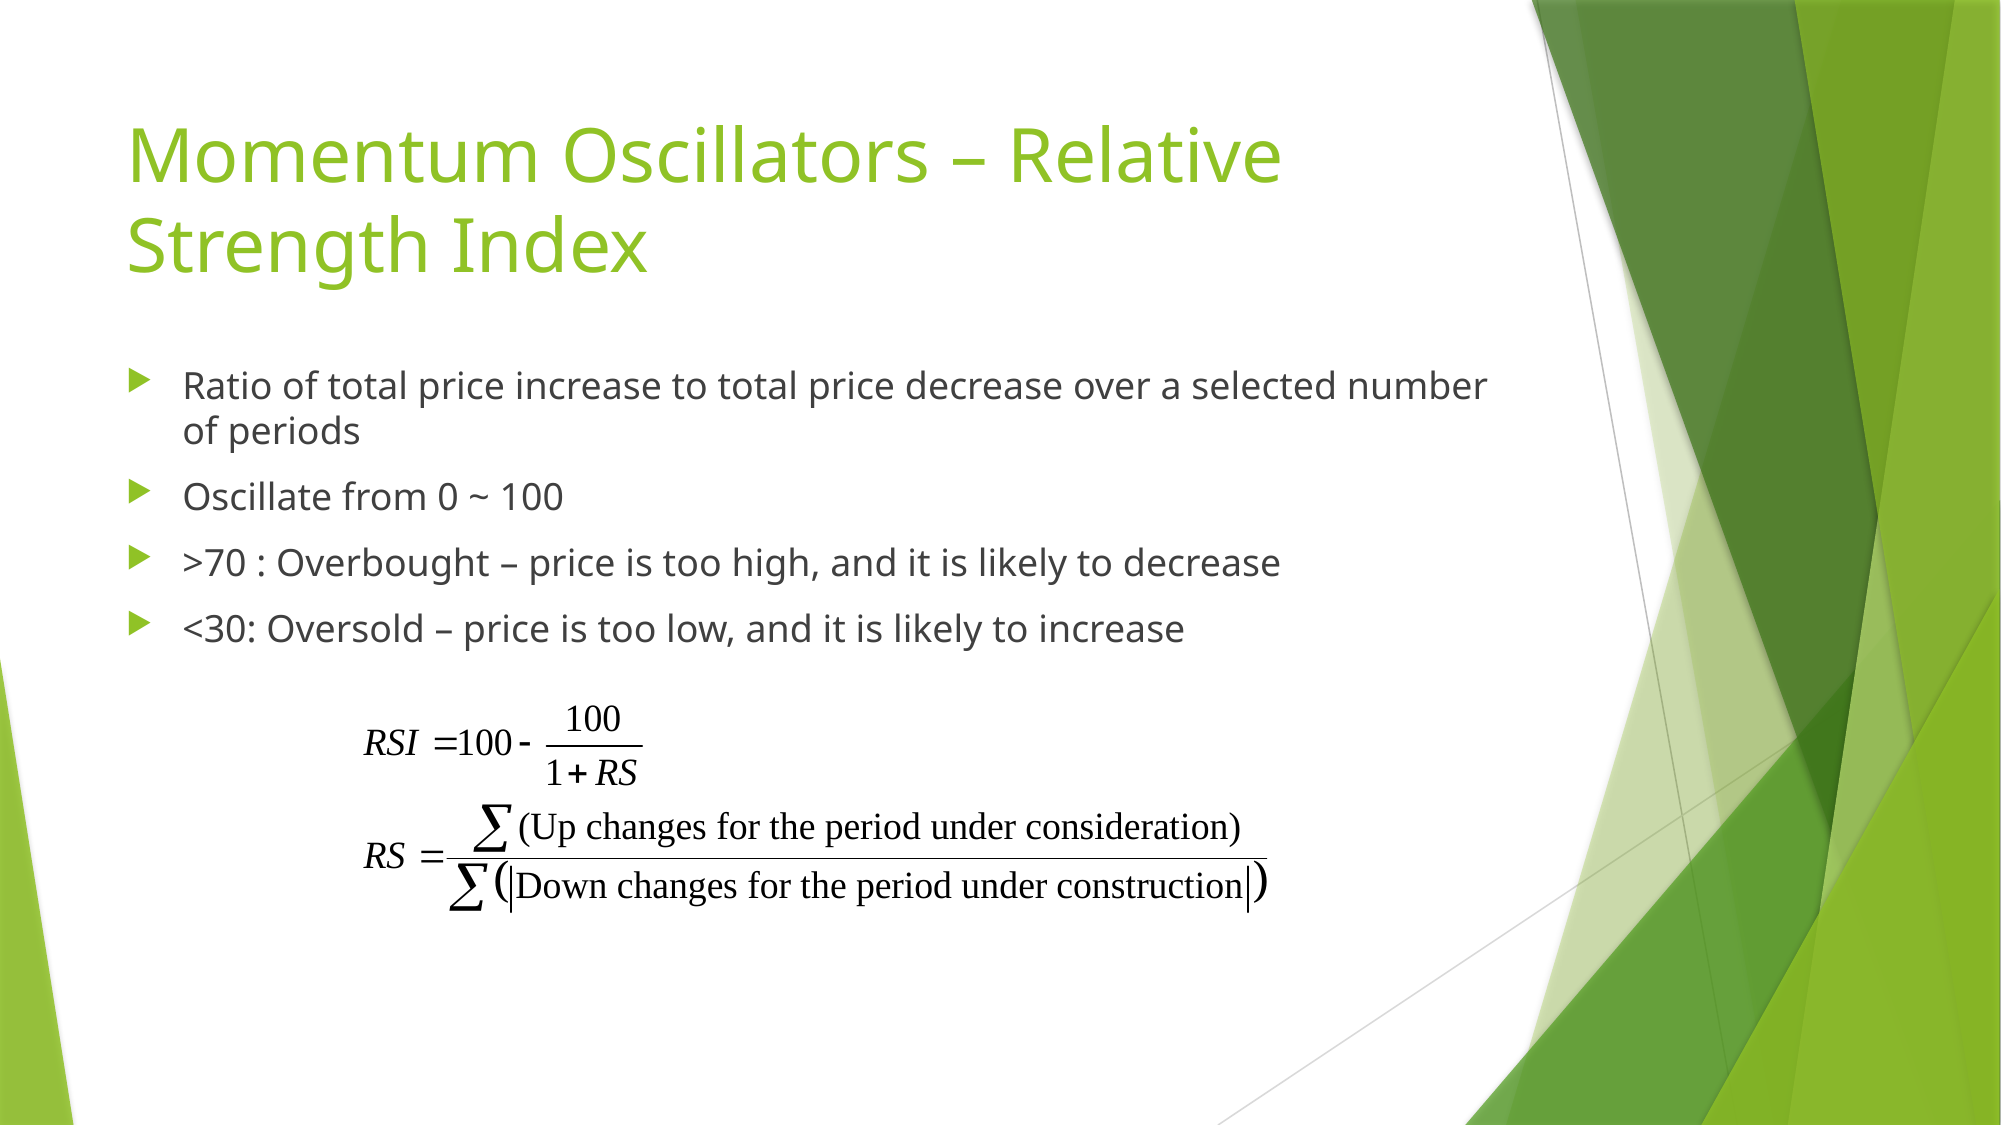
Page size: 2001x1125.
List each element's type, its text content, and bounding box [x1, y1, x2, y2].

list Ratio of total price increase to total price decrease over a selected number of periods Oscillate from 0 ~ 100 >70 : Overbought – price is too high, and it is likely to decrease <30: Oversold – price is too low, and it is likely to increase [111, 354, 1522, 992]
title Momentum Oscillators – Relative Strength Index [111, 99, 1522, 317]
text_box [356, 692, 1277, 925]
